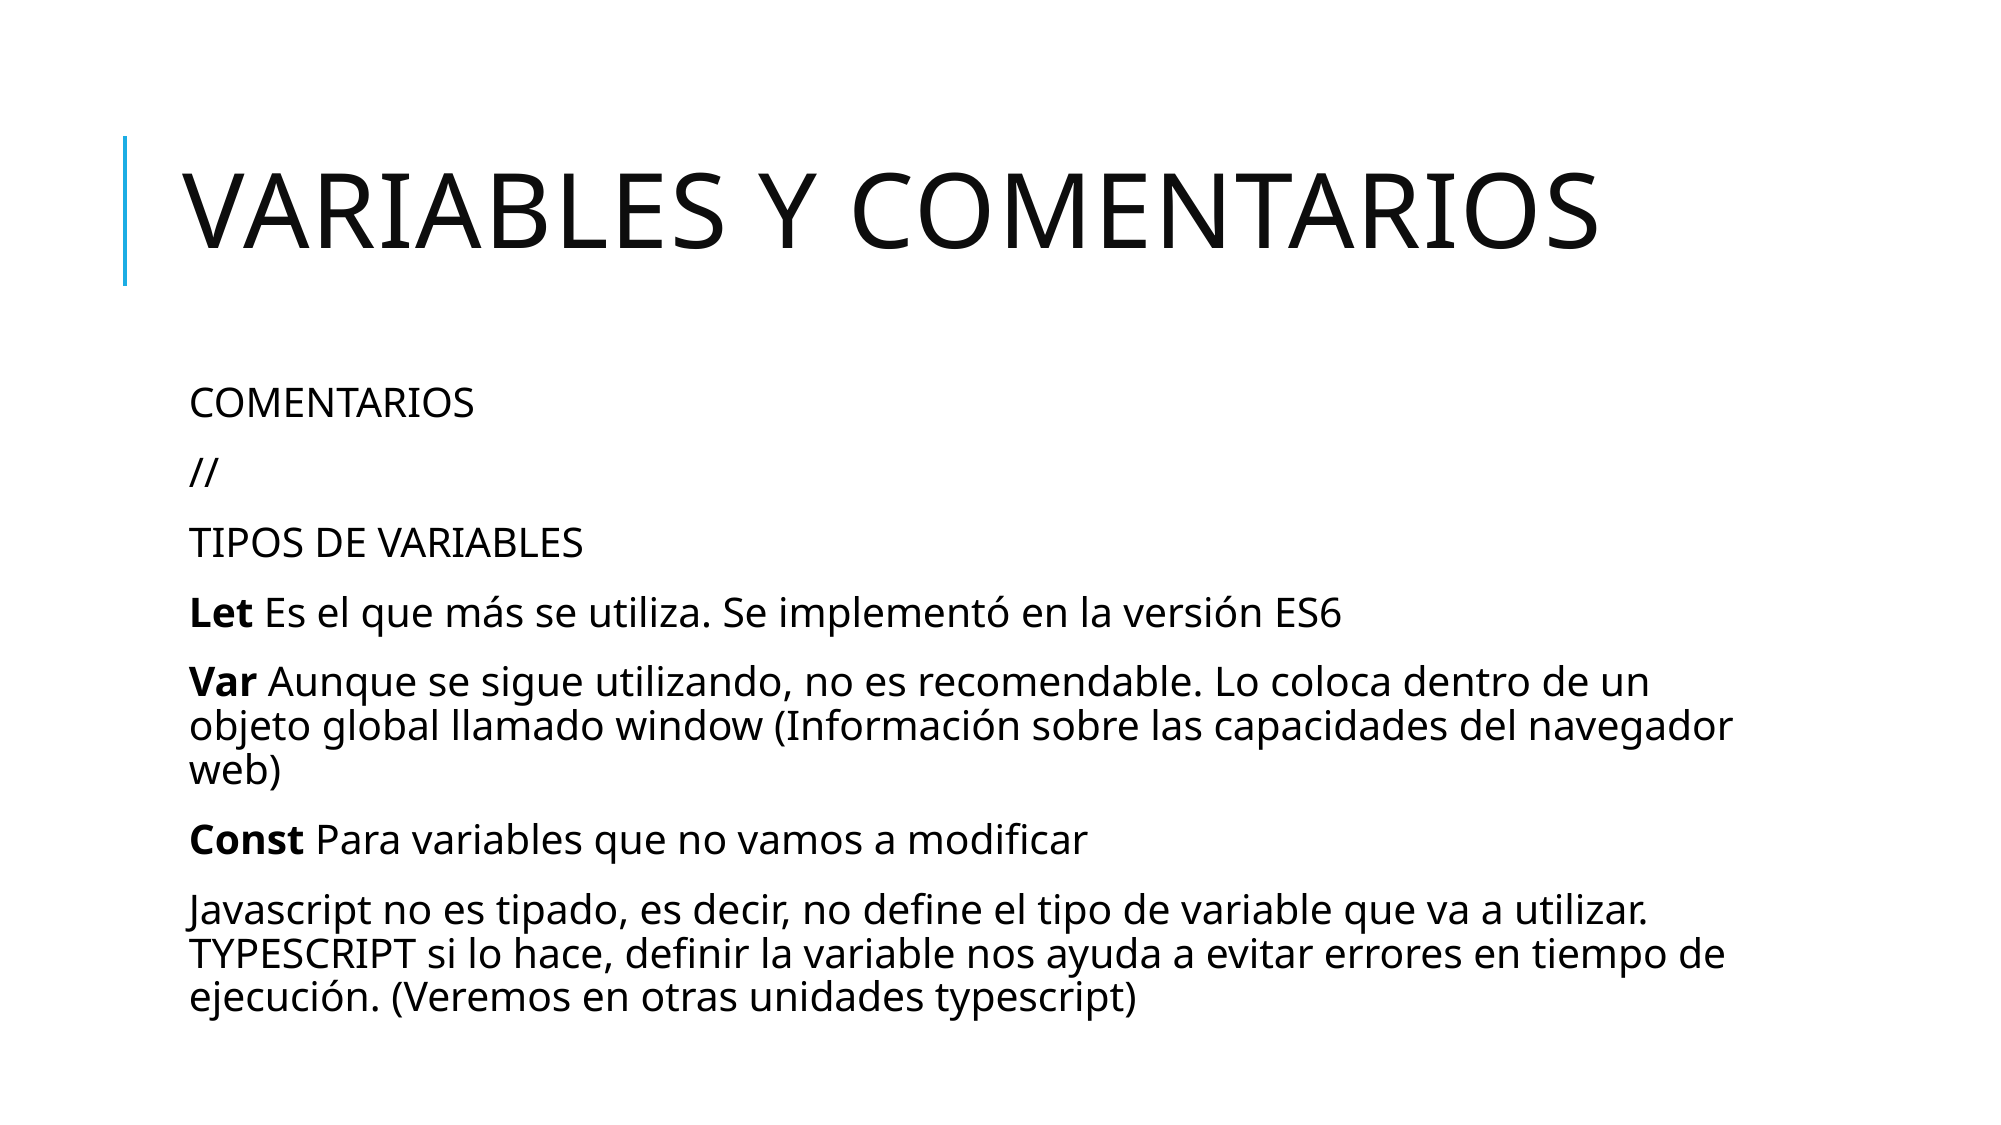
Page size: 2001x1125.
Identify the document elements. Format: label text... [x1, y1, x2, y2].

list COMENTARIOS // TIPOS DE VARIABLES Let Es el que más se utiliza. Se implementó en la versión ES6 Var Aunque se sigue utilizando, no es recomendable. Lo coloca dentro de un objeto global llamado window (Información sobre las capacidades del navegador web) Const Para variables que no vamos a modificar Javascript no es tipado, es decir, no define el tipo de variable que va a utilizar. TYPESCRIPT si lo hace, definir la variable nos ayuda a evitar errores en tiempo de ejecución. (Veremos en otras unidades typescript) [168, 375, 1763, 1035]
title Variables y comentarios [168, 96, 1763, 342]
